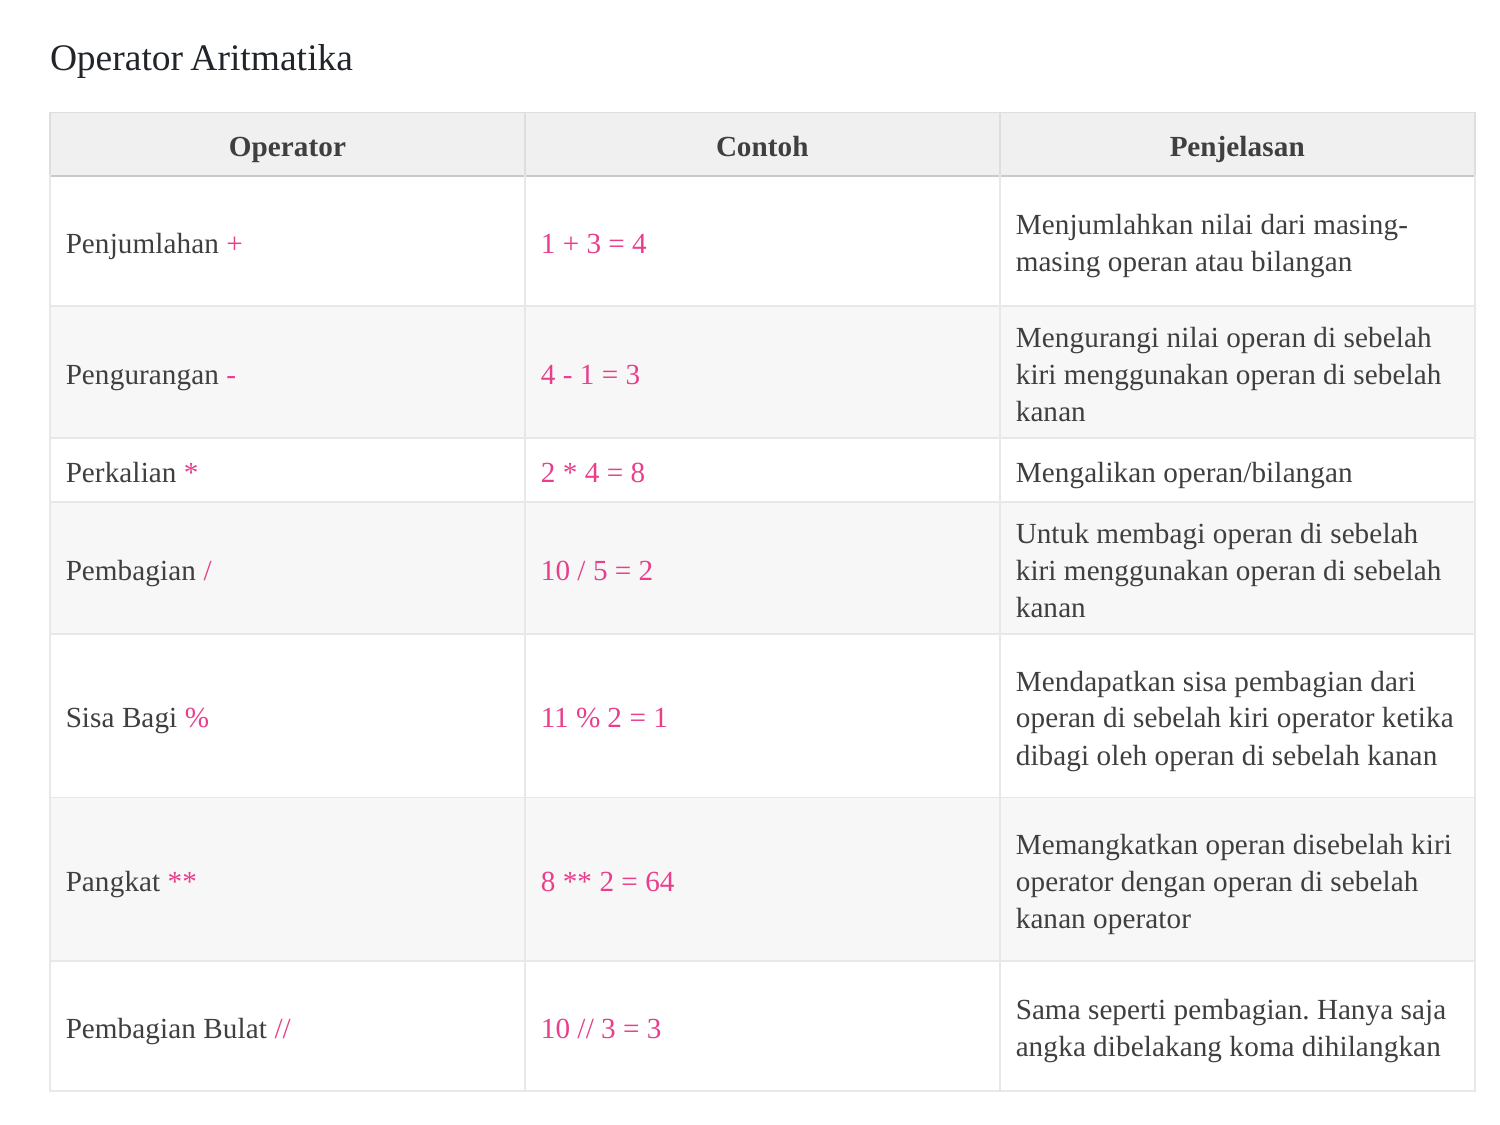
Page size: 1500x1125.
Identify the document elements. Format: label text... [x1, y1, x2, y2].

table_cell 2 * 4 = 8 [526, 439, 999, 501]
table_cell Pembagian / [51, 503, 524, 633]
table_cell 10 / 5 = 2 [526, 503, 999, 633]
table_cell 4 - 1 = 3 [526, 307, 999, 437]
table_cell 11 % 2 = 1 [526, 635, 999, 797]
text_box Operator Aritmatika [49, 25, 438, 136]
table_header Penjelasan [1001, 113, 1474, 175]
table_cell 1 + 3 = 4 [526, 177, 999, 305]
table_cell Memangkatkan operan disebelah kiri operator dengan operan di sebelah kanan operator [1001, 798, 1474, 960]
table_cell Menjumlahkan nilai dari masing-masing operan atau bilangan [1001, 177, 1474, 305]
table_cell Sisa Bagi % [51, 635, 524, 797]
table_header Operator [51, 113, 524, 175]
table_cell Sama seperti pembagian. Hanya saja angka dibelakang koma dihilangkan [1001, 962, 1474, 1090]
table_cell 10 // 3 = 3 [526, 962, 999, 1090]
table_cell Untuk membagi operan di sebelah kiri menggunakan operan di sebelah kanan [1001, 503, 1474, 633]
table_cell 8 ** 2 = 64 [526, 798, 999, 960]
table_cell Mendapatkan sisa pembagian dari operan di sebelah kiri operator ketika dibagi oleh operan di sebelah kanan [1001, 635, 1474, 797]
table_cell Pengurangan - [51, 307, 524, 437]
table_cell Pangkat ** [51, 798, 524, 960]
table_cell Penjumlahan + [51, 177, 524, 305]
table_cell Perkalian * [51, 439, 524, 501]
table_cell Mengurangi nilai operan di sebelah kiri menggunakan operan di sebelah kanan [1001, 307, 1474, 437]
table_cell Pembagian Bulat // [51, 962, 524, 1090]
table_cell Mengalikan operan/bilangan [1001, 439, 1474, 501]
table_header Contoh [526, 113, 999, 175]
